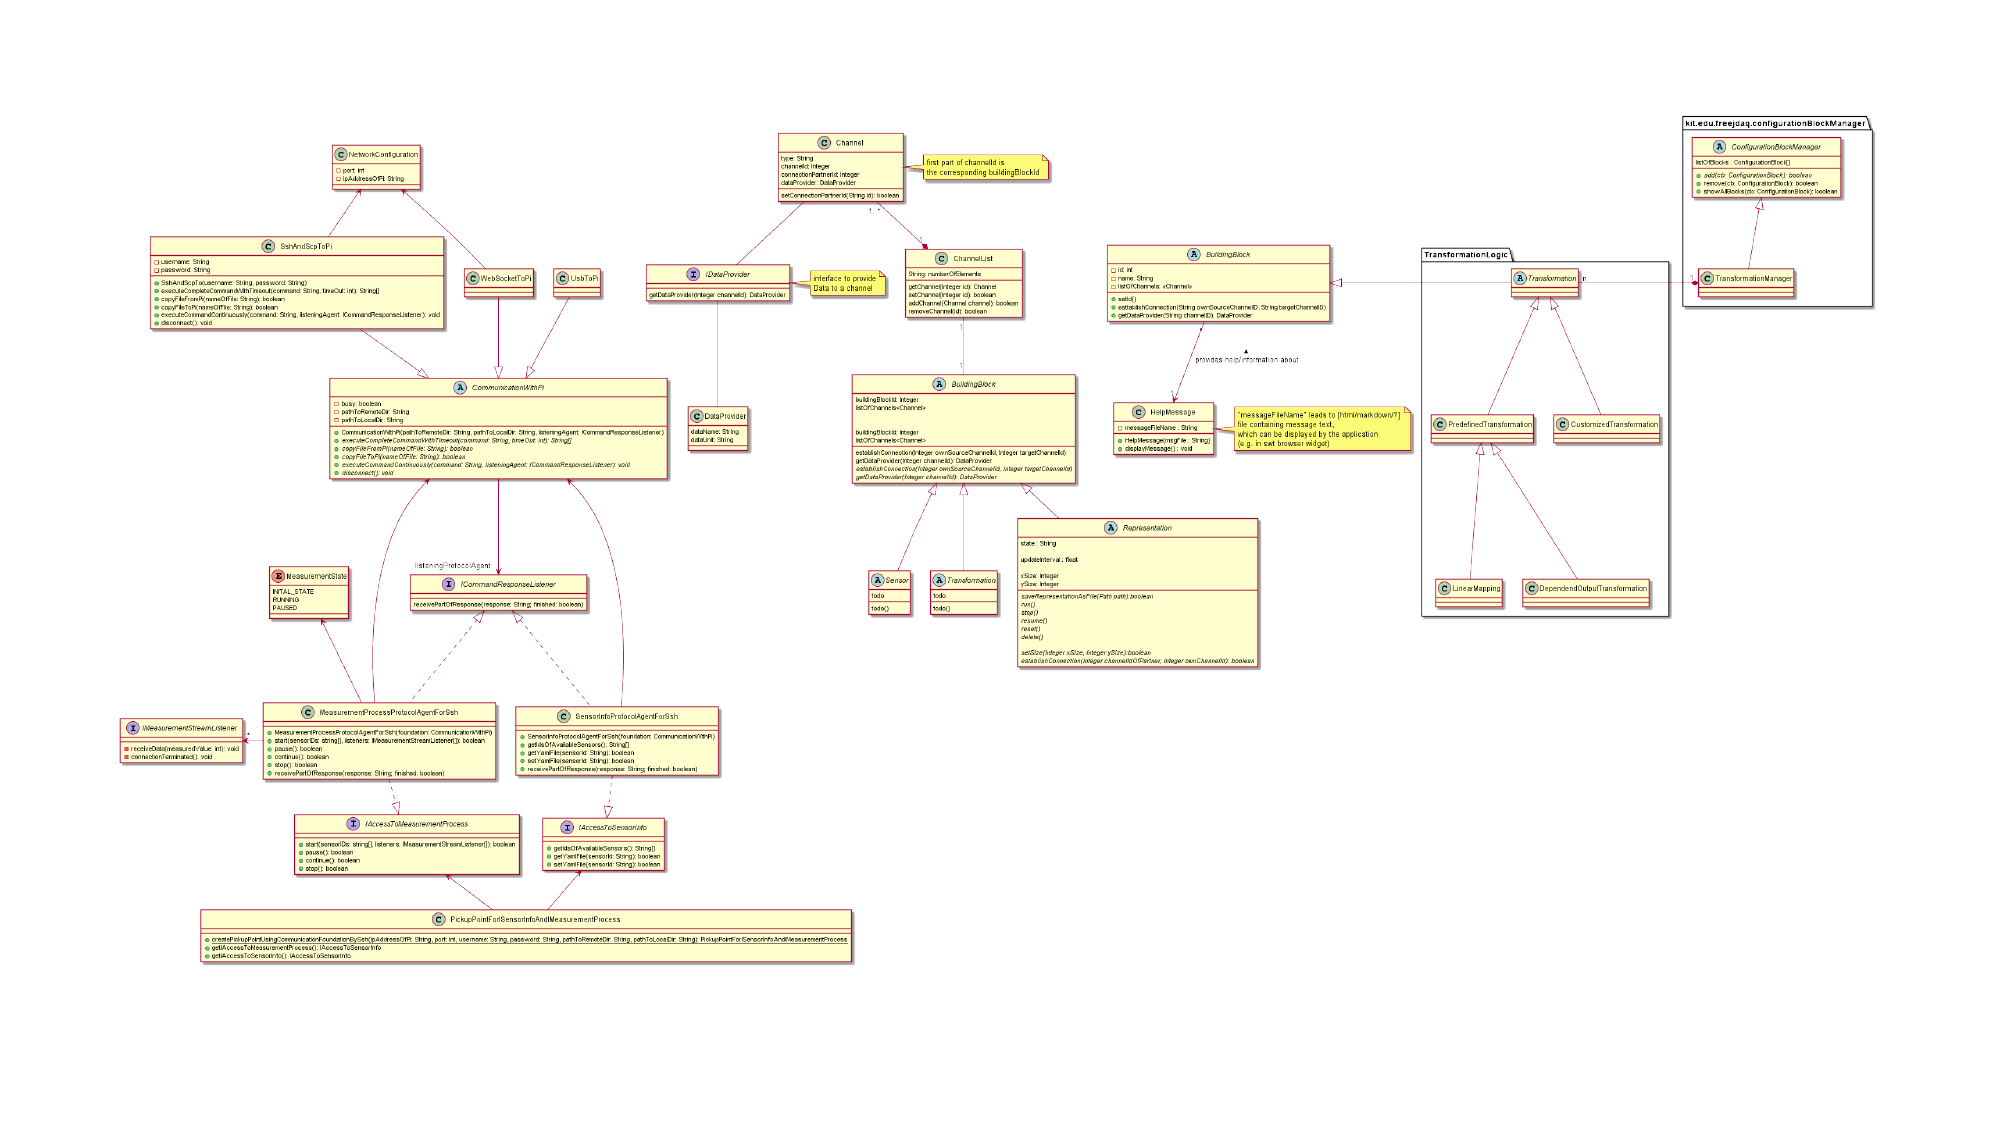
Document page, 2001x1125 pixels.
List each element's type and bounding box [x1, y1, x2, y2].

picture [116, 102, 1884, 967]
